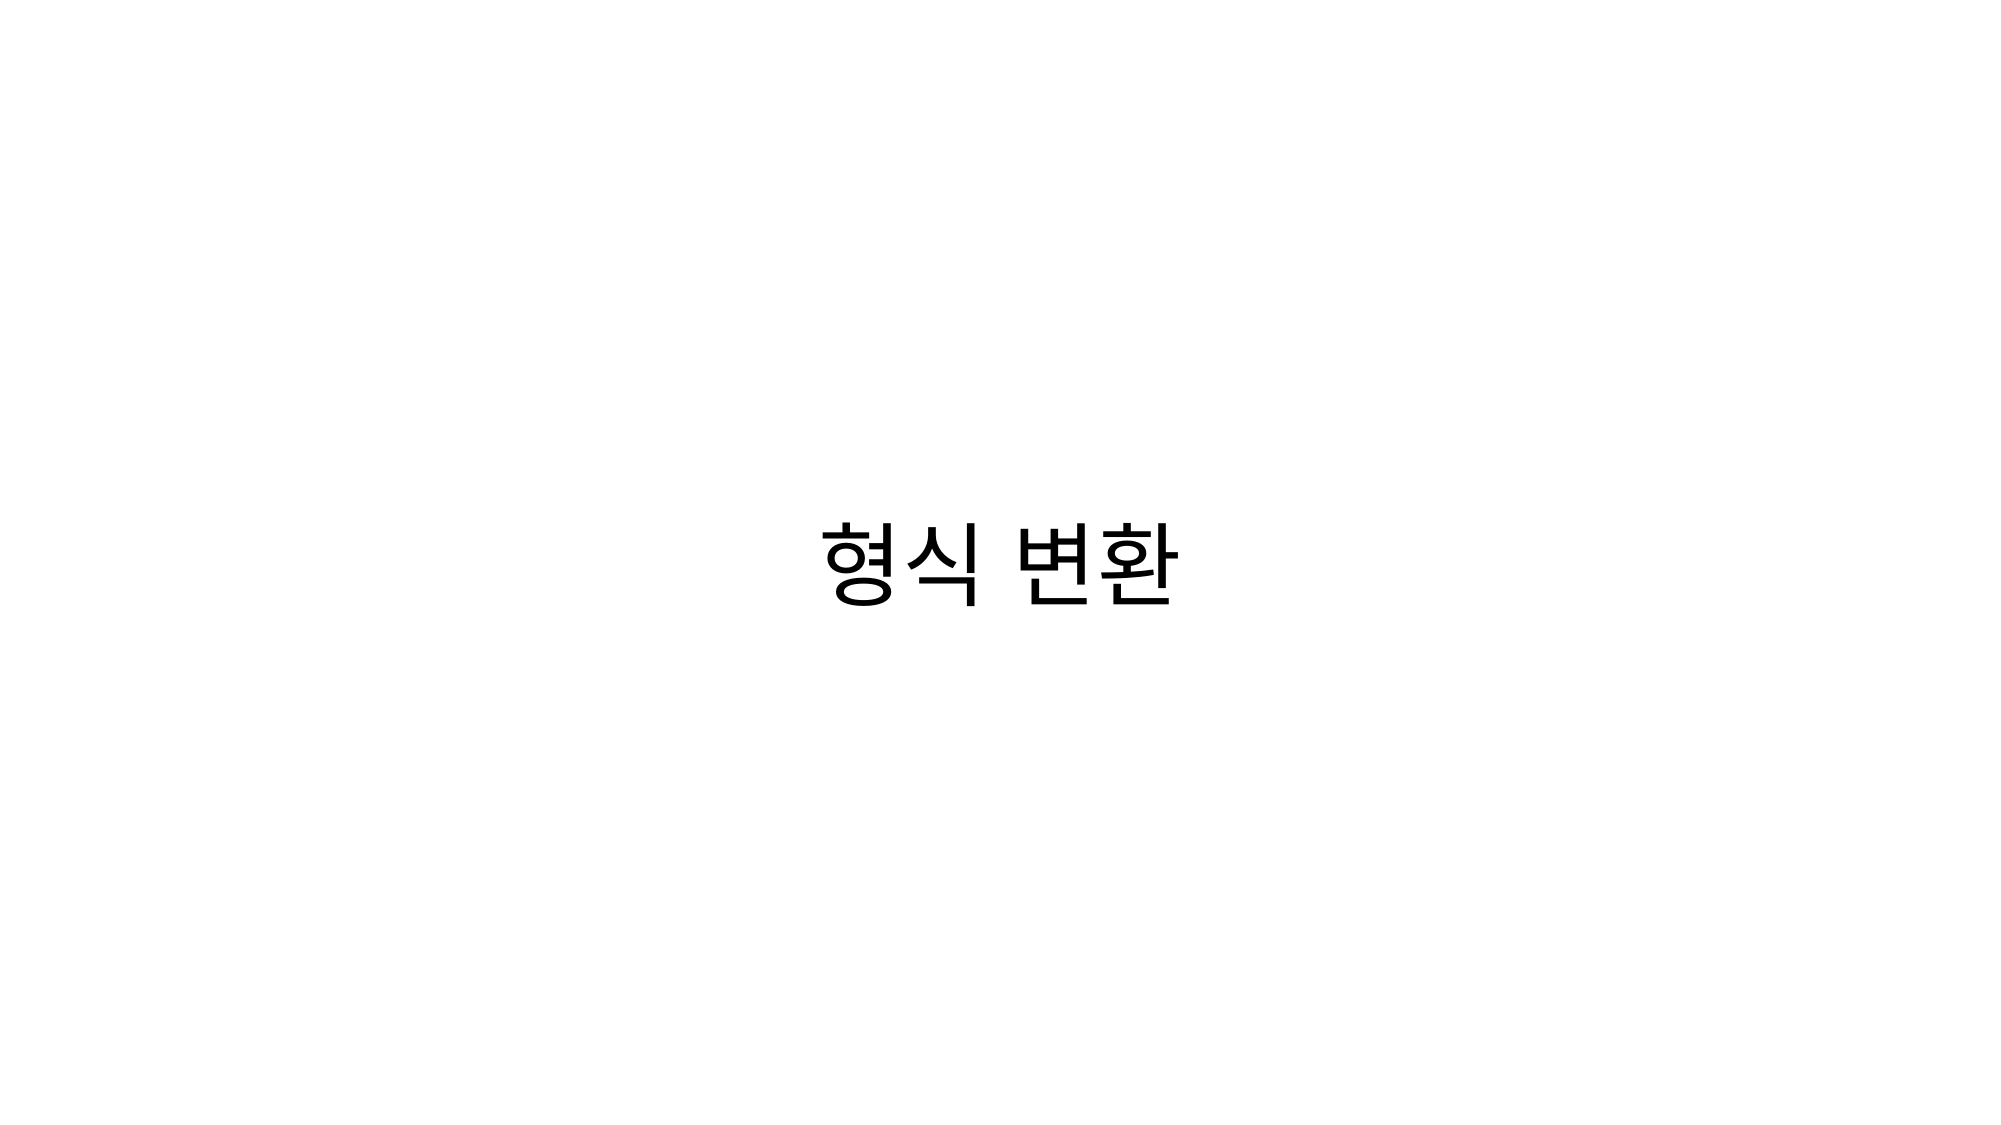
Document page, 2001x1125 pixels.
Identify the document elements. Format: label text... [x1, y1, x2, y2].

title 형식 변환 [150, 441, 1850, 683]
